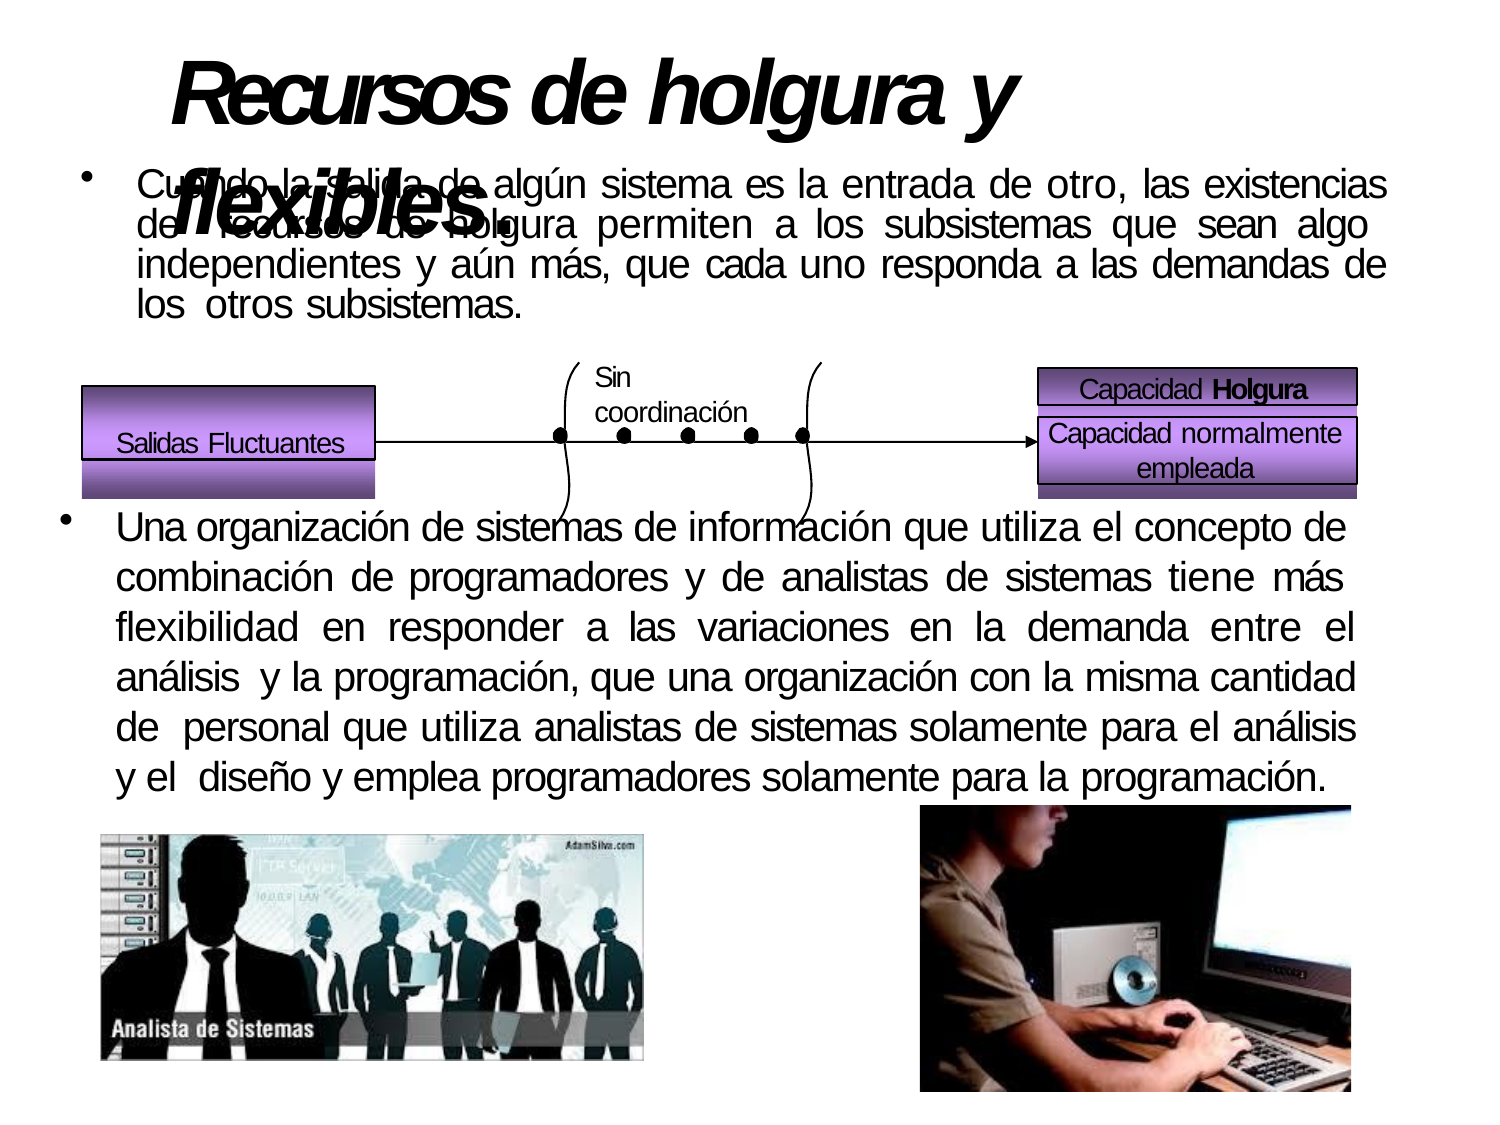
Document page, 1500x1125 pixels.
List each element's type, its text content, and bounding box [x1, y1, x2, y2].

text_box [553, 444, 570, 528]
text_box [919, 805, 1352, 1092]
text_box Una organización de sistemas de información que utiliza el concepto de combinación de programadores y de analistas de sistemas tiene más flexibilidad en responder a las variaciones en la demanda entre el análisis y la programación, que una organización con la misma cantidad de personal que utiliza analistas de sistemas solamente para el análisis y el diseño y emplea programadores solamente para la programación. [57, 487, 1357, 800]
text_box Salidas Fluctuantes [82, 385, 376, 460]
text_box [564, 362, 580, 435]
text_box Capacidad Holgura [1038, 367, 1357, 405]
text_box [81, 385, 376, 499]
text_box [795, 444, 812, 528]
text_box [743, 427, 759, 444]
text_box [810, 435, 1038, 449]
text_box Cuando la salida de algún sistema es la entrada de otro, las existencias de recursos de holgura permiten a los subsistemas que sean algo independientes y aún más, que cada uno responda a las demandas de los otros subsistemas. [77, 154, 1387, 327]
text_box [807, 362, 822, 437]
text_box Sin coordinación [592, 356, 793, 429]
text_box [795, 427, 810, 444]
text_box [552, 427, 568, 444]
text_box [680, 427, 696, 444]
title Recursos de holgura y flexibles. [167, 30, 1360, 154]
text_box Capacidad normalmente empleada [1038, 416, 1357, 485]
text_box [1038, 405, 1357, 416]
text_box [100, 834, 644, 1061]
text_box [616, 427, 632, 444]
text_box [1038, 485, 1357, 499]
